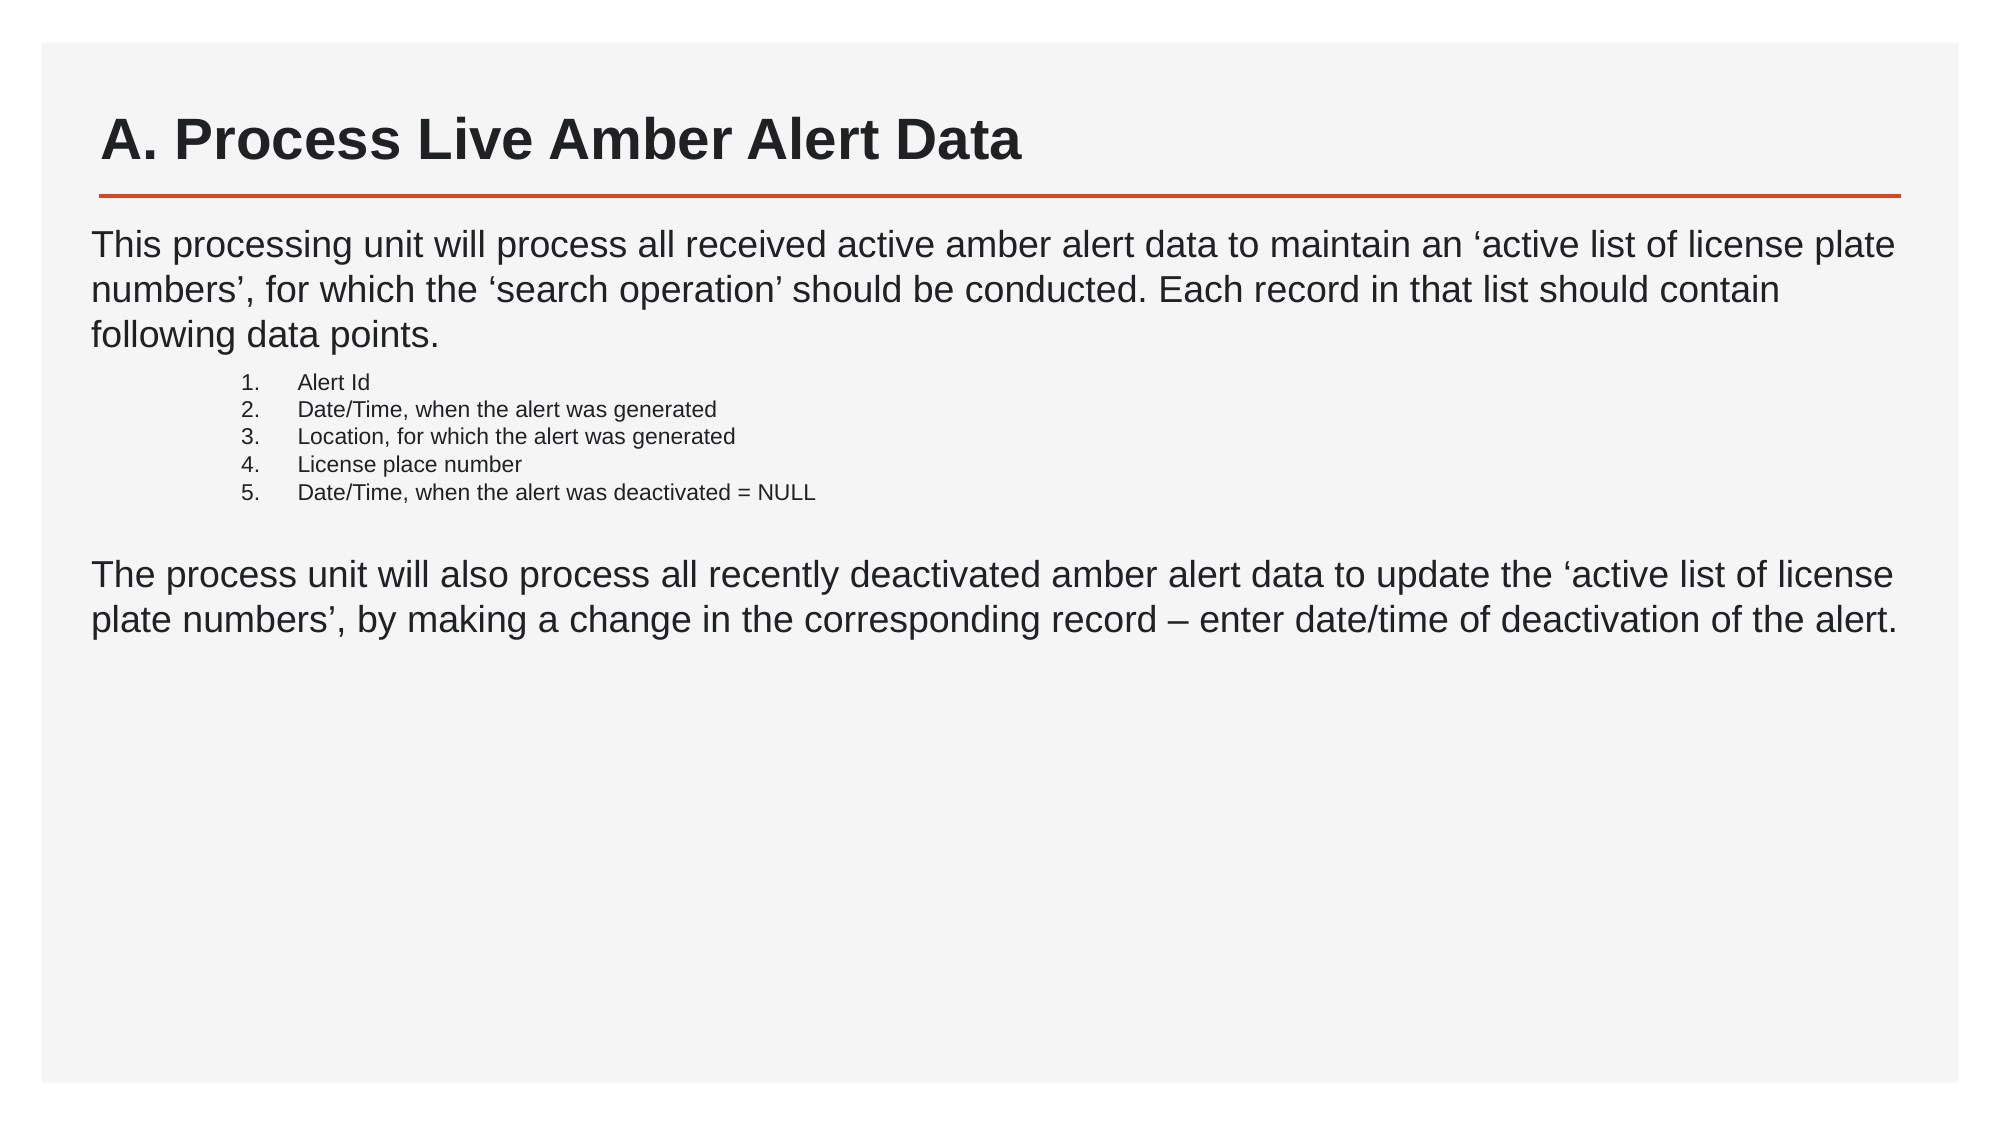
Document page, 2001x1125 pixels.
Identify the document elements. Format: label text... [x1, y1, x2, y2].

text_box This processing unit will process all received active amber alert data to maintain an ‘active list of license plate numbers’, for which the ‘search operation’ should be conducted. Each record in that list should contain following data points. Alert Id Date/Time, when the alert was generated Location, for which the alert was generated License place number Date/Time, when the alert was deactivated = NULL The process unit will also process all recently deactivated amber alert data to update the ‘active list of license plate numbers’, by making a change in the corresponding record – enter date/time of deactivation of the alert. [76, 212, 1924, 705]
title A. Process Live Amber Alert Data [85, 73, 1214, 179]
